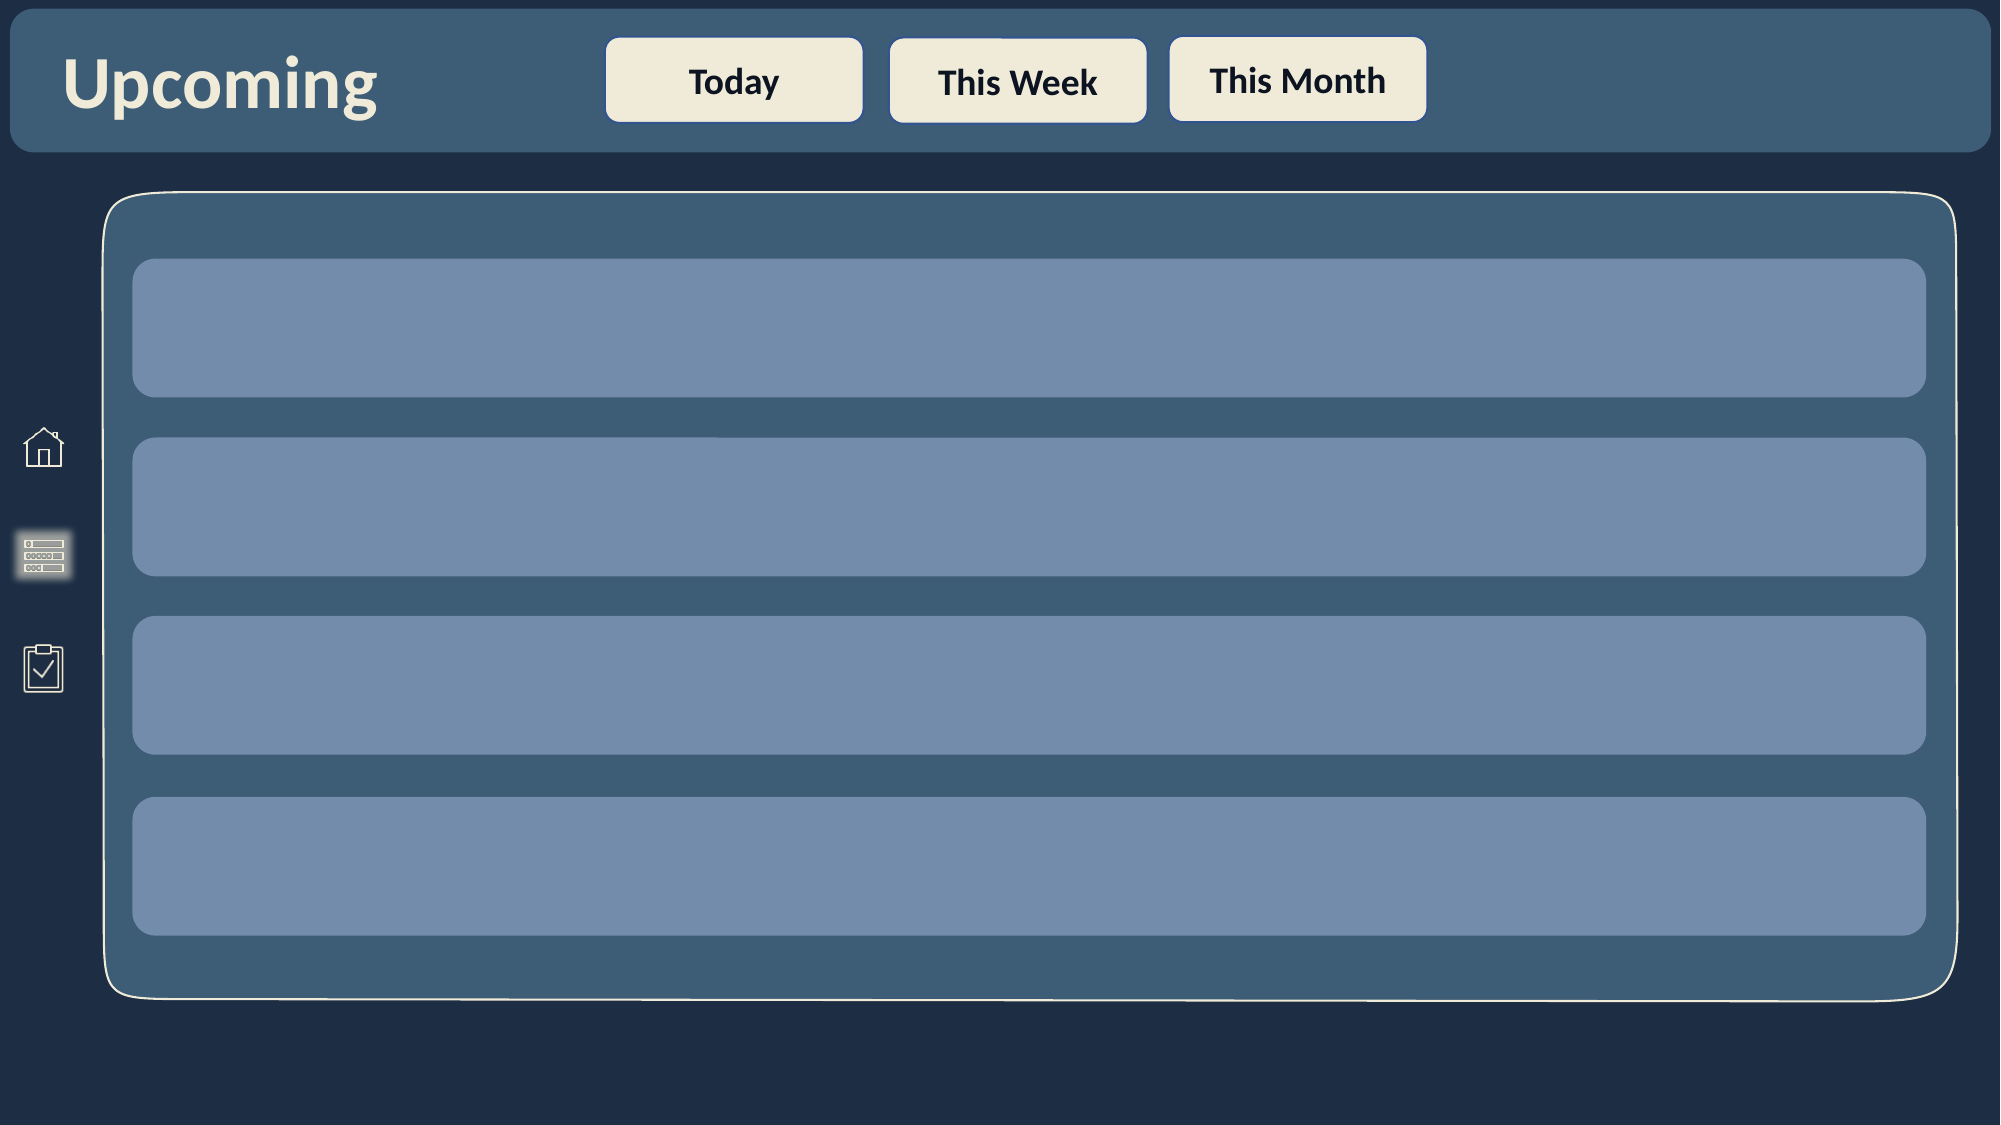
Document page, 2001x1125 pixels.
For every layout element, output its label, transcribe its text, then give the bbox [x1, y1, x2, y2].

text_box Upcoming [47, 26, 420, 131]
text_box This Week [887, 36, 1149, 125]
text_box [131, 614, 1928, 756]
text_box [131, 436, 1928, 578]
picture [17, 642, 70, 695]
picture [22, 534, 65, 577]
picture [22, 426, 65, 469]
text_box [101, 191, 1959, 1003]
text_box Today [603, 35, 865, 124]
text_box [8, 7, 1993, 154]
text_box [131, 795, 1928, 937]
text_box [131, 257, 1928, 399]
text_box This Month [1167, 34, 1429, 124]
